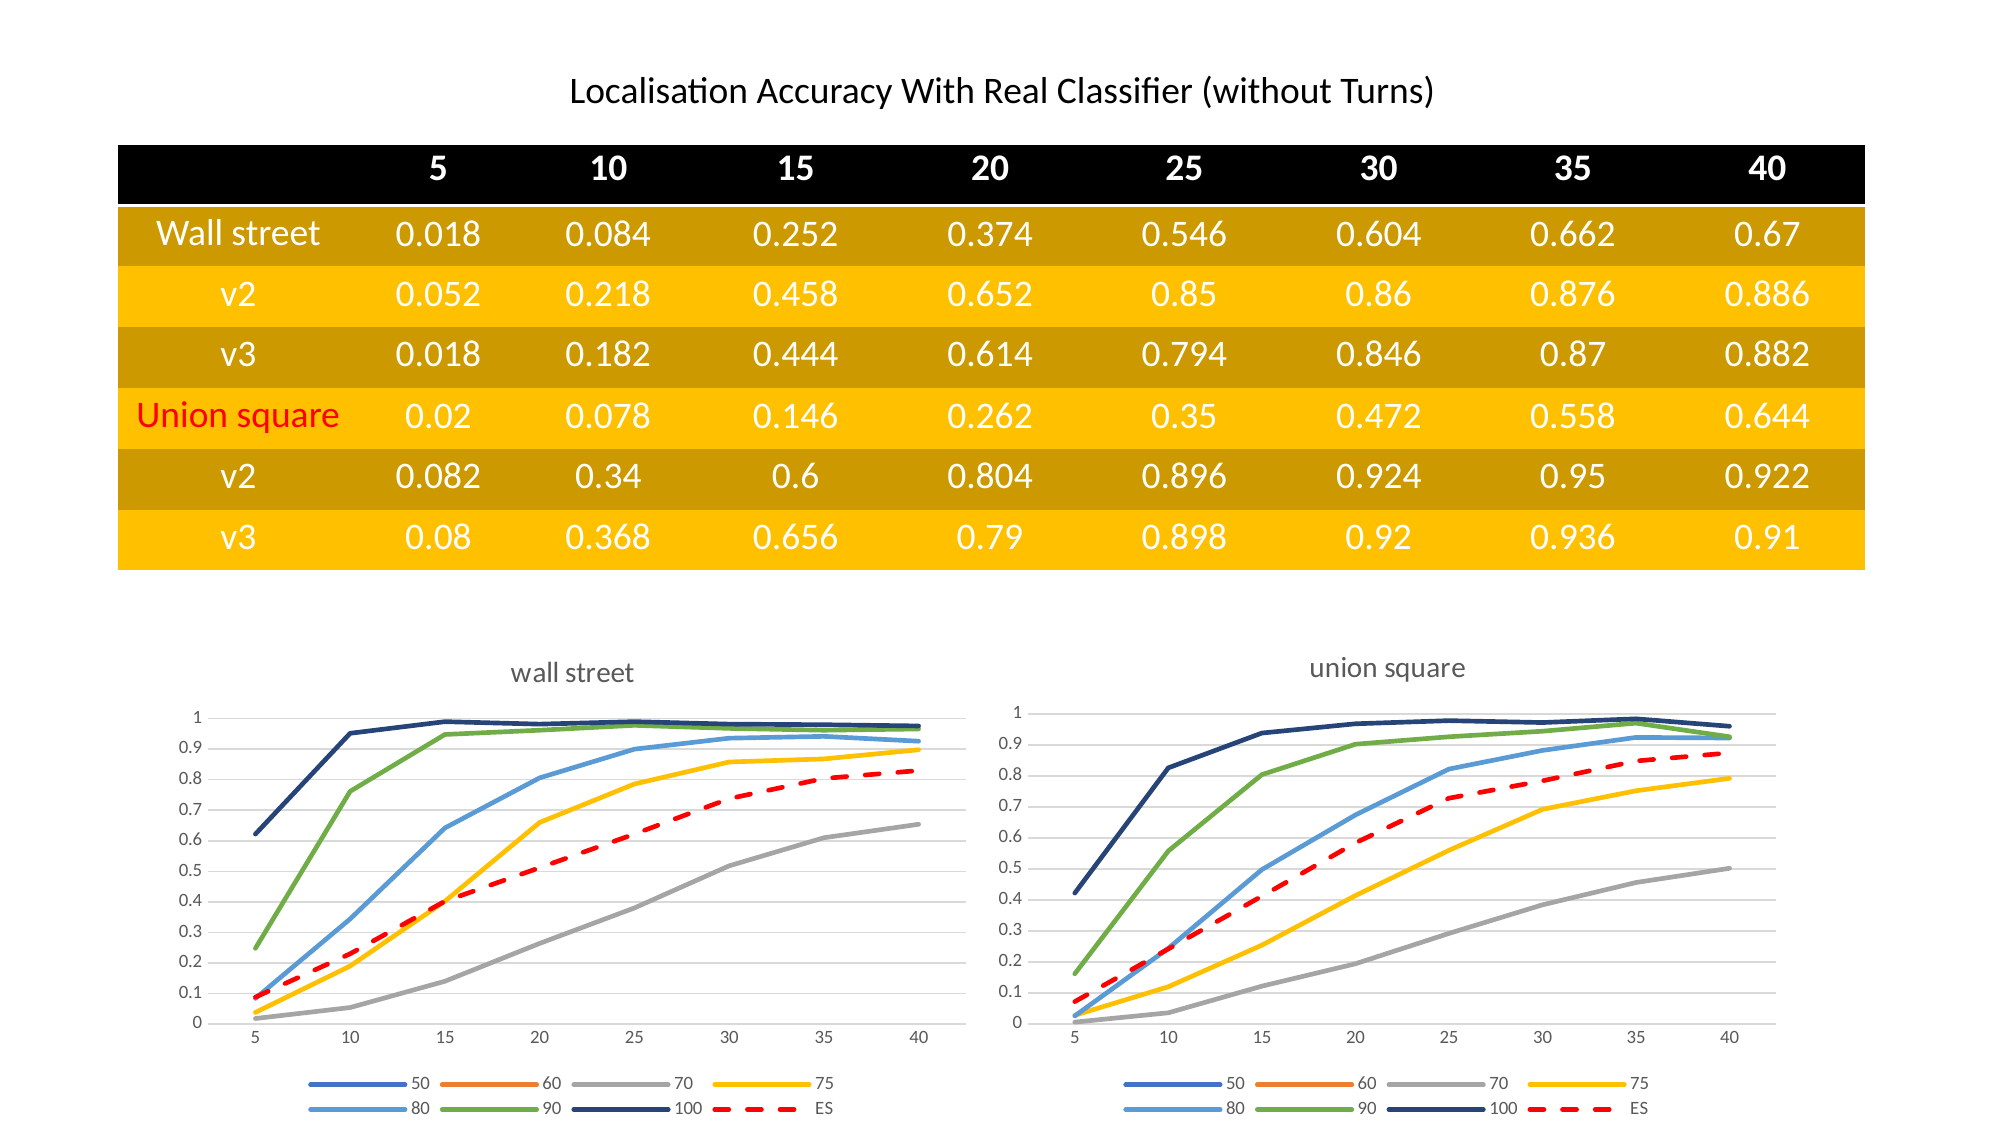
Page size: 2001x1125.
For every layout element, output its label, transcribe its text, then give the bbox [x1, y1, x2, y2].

table_cell 0.876 [1476, 266, 1670, 327]
table_cell 0.86 [1281, 266, 1476, 327]
table_cell 0.85 [1087, 266, 1281, 327]
table_cell 0.252 [698, 207, 893, 266]
table_header 15 [698, 145, 893, 204]
table_header 40 [1670, 145, 1865, 204]
table_cell 0.146 [698, 388, 893, 449]
table_cell v3 [118, 510, 359, 570]
table_cell 0.374 [893, 207, 1087, 266]
table_header 20 [893, 145, 1087, 204]
table_cell 0.444 [698, 327, 893, 388]
table_cell 0.79 [893, 510, 1087, 570]
table_header [118, 145, 359, 204]
table_cell 0.656 [698, 510, 893, 570]
table_cell 0.34 [518, 449, 698, 510]
table_cell 0.458 [698, 266, 893, 327]
table_cell 0.92 [1281, 510, 1476, 570]
table_header 5 [359, 145, 518, 204]
text_box Localisation Accuracy With Real Classifier (without Turns) [493, 58, 1512, 119]
table_header 30 [1281, 145, 1476, 204]
table_cell 0.08 [359, 510, 518, 570]
table_cell Wall street [118, 207, 359, 266]
table_cell 0.91 [1670, 510, 1865, 570]
table_cell 0.472 [1281, 388, 1476, 449]
table_cell 0.018 [359, 327, 518, 388]
table_cell 0.898 [1087, 510, 1281, 570]
table_cell 0.084 [518, 207, 698, 266]
table_header 25 [1087, 145, 1281, 204]
table_cell 0.886 [1670, 266, 1865, 327]
table_cell 0.644 [1670, 388, 1865, 449]
table_cell 0.67 [1670, 207, 1865, 266]
table_cell 0.6 [698, 449, 893, 510]
table_header 35 [1476, 145, 1670, 204]
table_cell 0.082 [359, 449, 518, 510]
table_cell Union square [118, 388, 359, 449]
table_header 10 [518, 145, 698, 204]
table_cell 0.846 [1281, 327, 1476, 388]
table_cell 0.262 [893, 388, 1087, 449]
table_cell 0.078 [518, 388, 698, 449]
table_cell v3 [118, 327, 359, 388]
table_cell 0.614 [893, 327, 1087, 388]
table_cell 0.882 [1670, 327, 1865, 388]
table_cell 0.95 [1476, 449, 1670, 510]
table_cell 0.922 [1670, 449, 1865, 510]
table_cell 0.794 [1087, 327, 1281, 388]
table_cell 0.052 [359, 266, 518, 327]
table_cell 0.804 [893, 449, 1087, 510]
table_cell 0.546 [1087, 207, 1281, 266]
table_cell 0.018 [359, 207, 518, 266]
table_cell 0.924 [1281, 449, 1476, 510]
table_cell 0.936 [1476, 510, 1670, 570]
table_cell 0.558 [1476, 388, 1670, 449]
table_cell v2 [118, 266, 359, 327]
table_cell 0.368 [518, 510, 698, 570]
table_cell 0.35 [1087, 388, 1281, 449]
table_cell 0.218 [518, 266, 698, 327]
table_cell 0.604 [1281, 207, 1476, 266]
table_cell 0.02 [359, 388, 518, 449]
table_cell v2 [118, 449, 359, 510]
table_cell 0.182 [518, 327, 698, 388]
table_cell 0.87 [1476, 327, 1670, 388]
chart [162, 629, 1793, 1125]
table_cell 0.652 [893, 266, 1087, 327]
table_cell 0.896 [1087, 449, 1281, 510]
table_cell 0.662 [1476, 207, 1670, 266]
